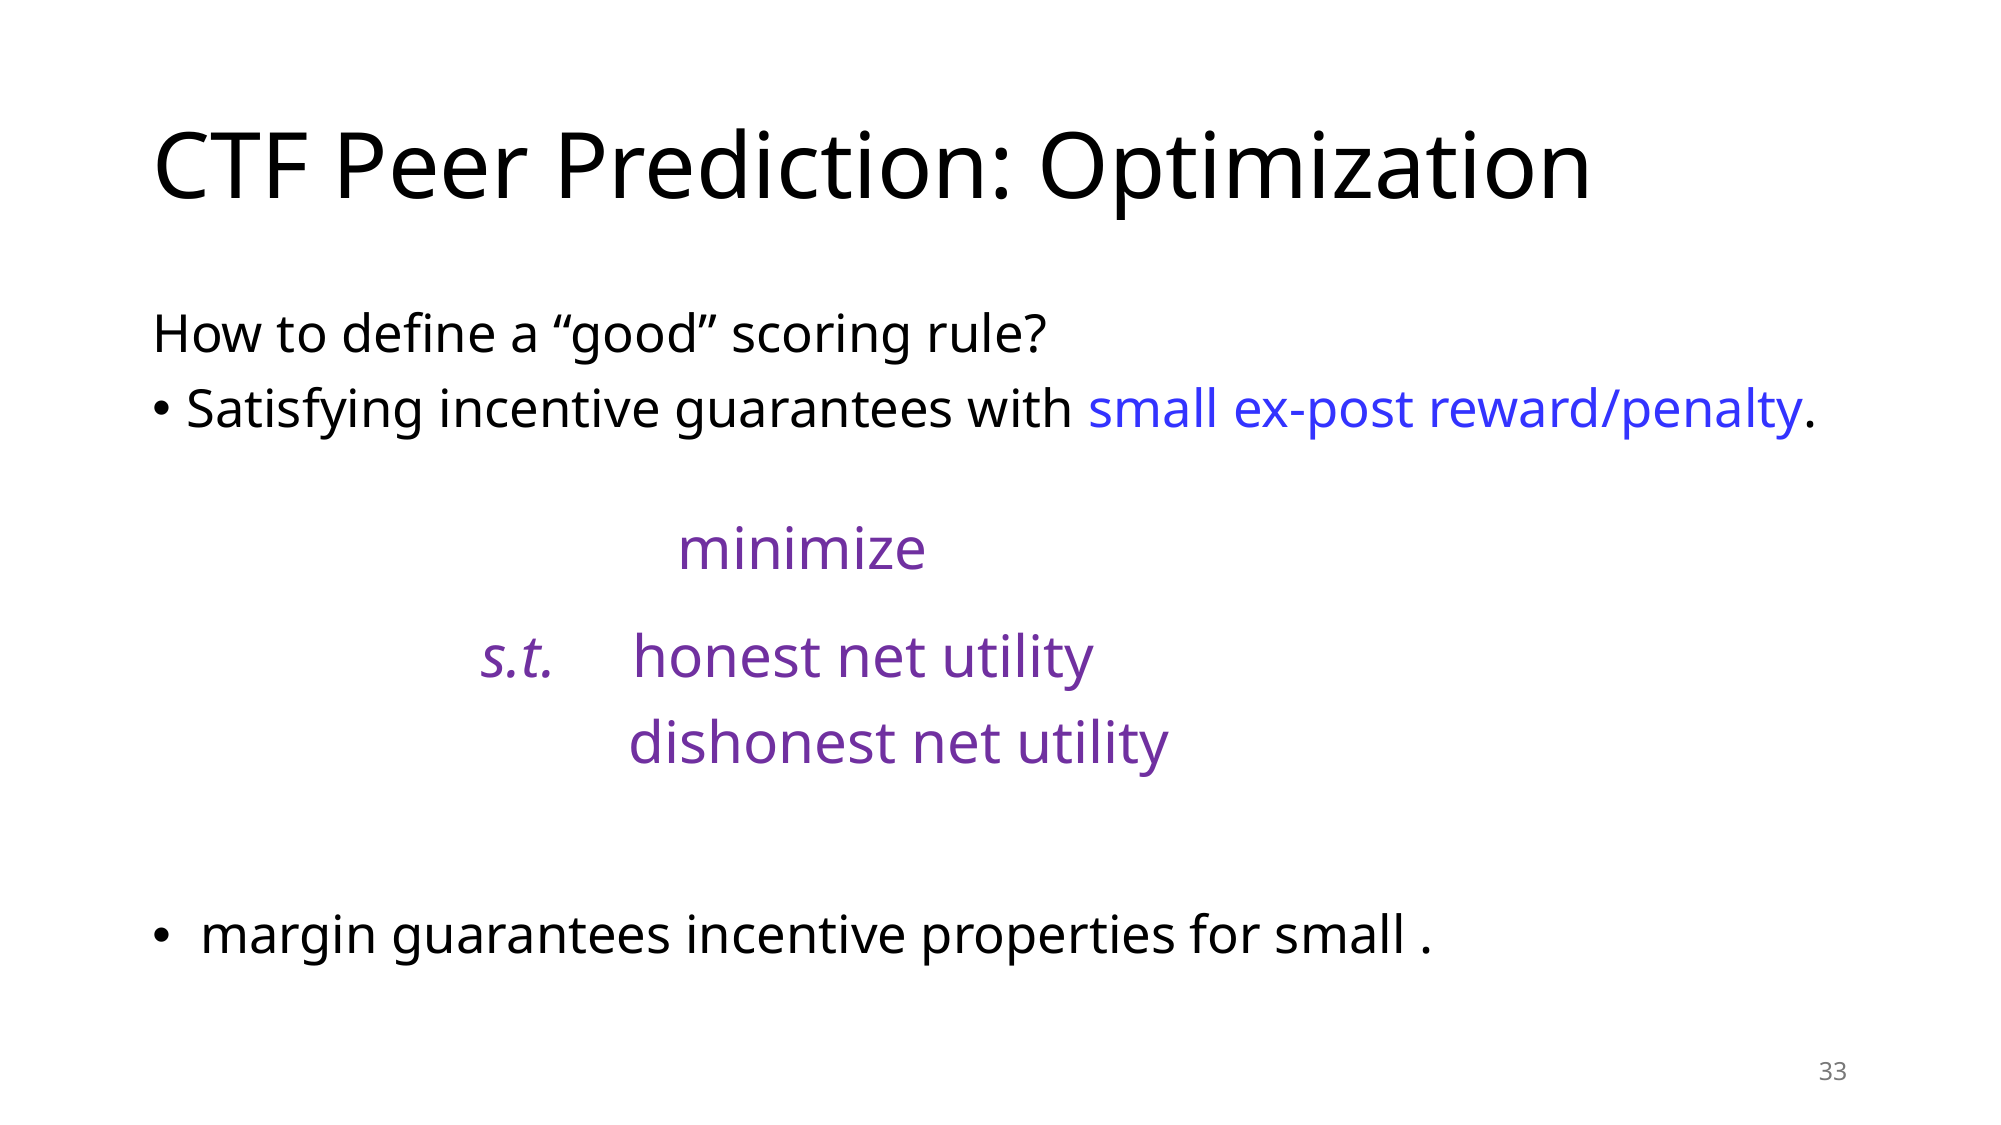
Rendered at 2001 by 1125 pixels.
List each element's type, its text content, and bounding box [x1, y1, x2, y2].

slide_number 33 [1412, 1042, 1863, 1103]
title CTF Peer Prediction: Optimization [137, 59, 1863, 278]
